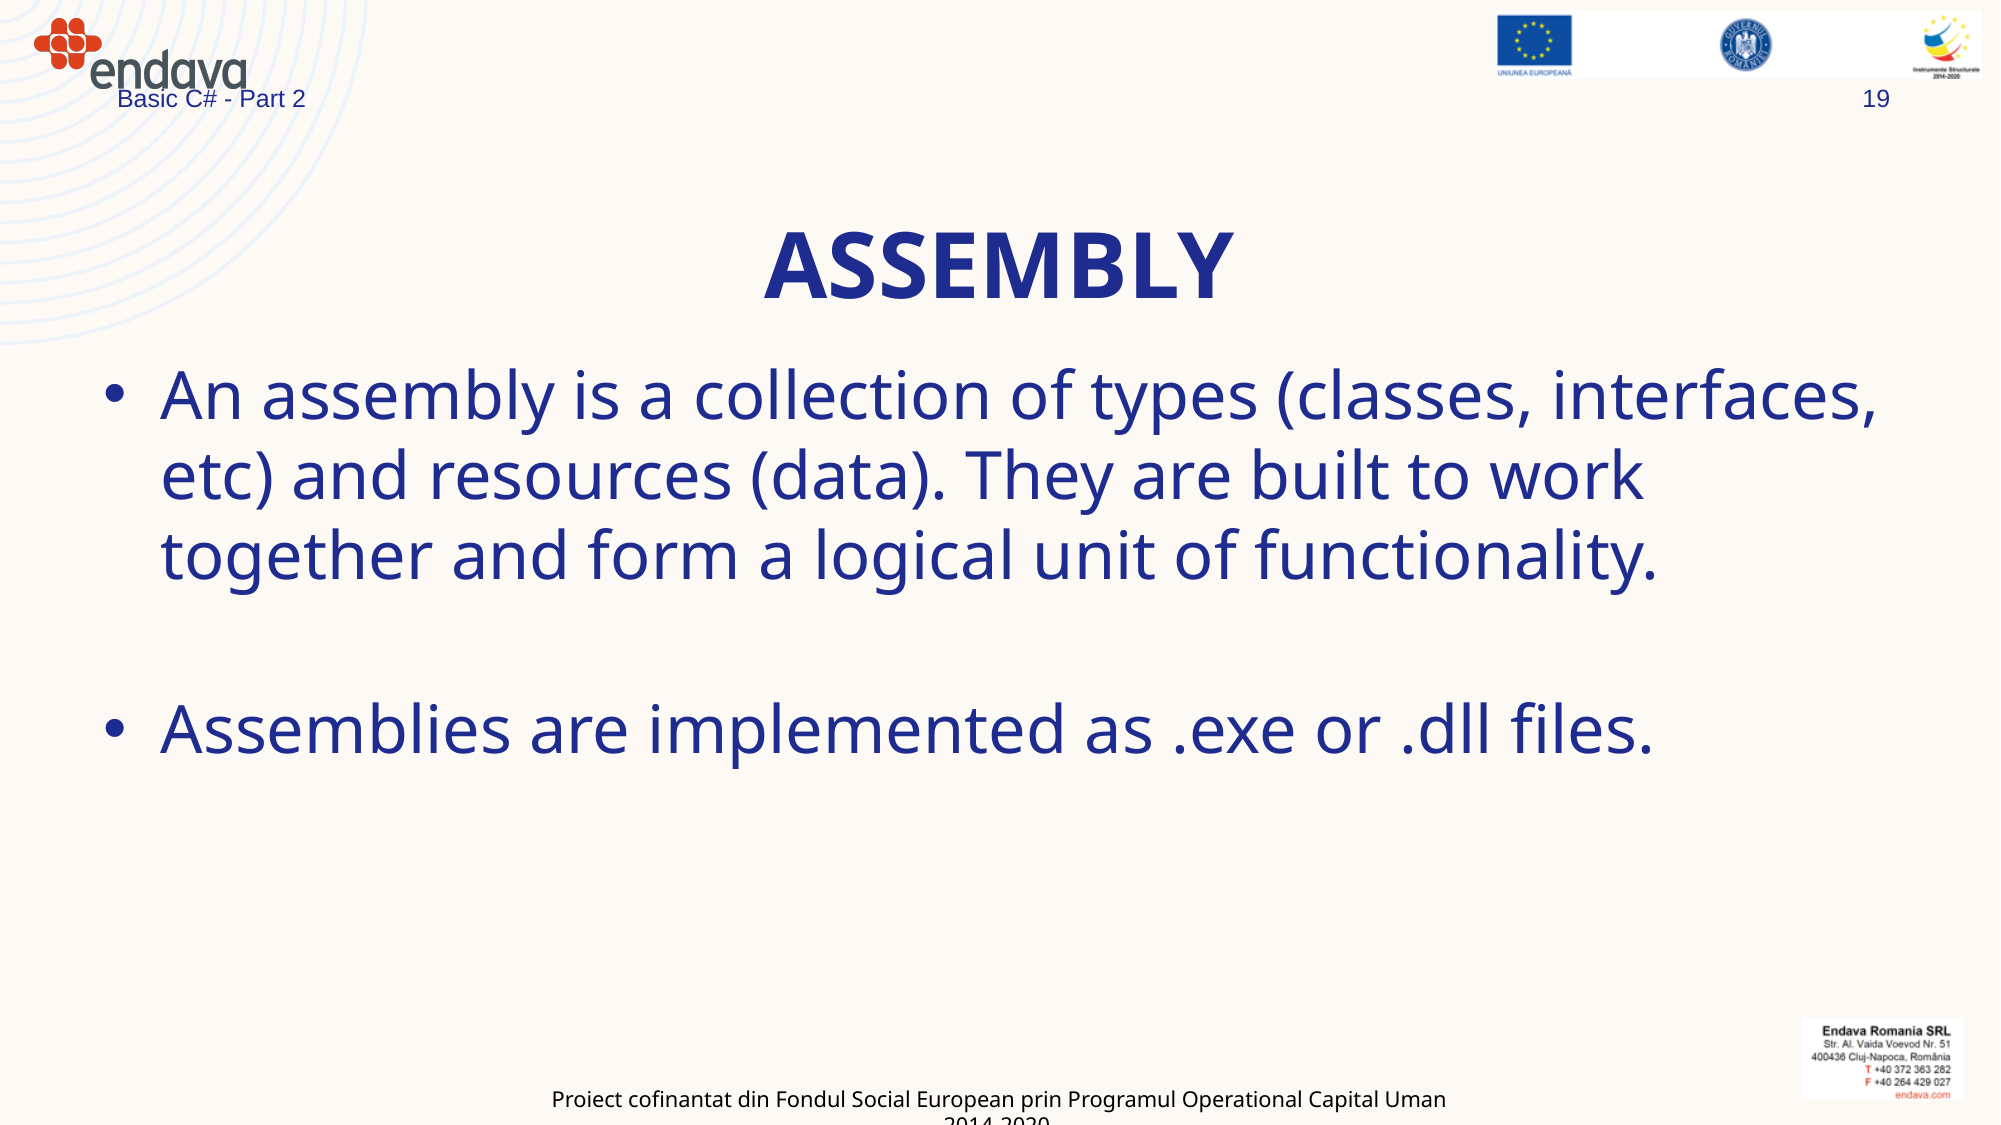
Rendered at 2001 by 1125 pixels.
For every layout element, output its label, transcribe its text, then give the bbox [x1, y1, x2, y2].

picture [34, 18, 246, 89]
list An assembly is a collection of types (classes, interfaces, etc) and resources (data). They are built to work together and form a logical unit of functionality. Assemblies are implemented as .exe or .dll files. [88, 345, 1913, 1073]
slide_number 19 [1795, 79, 1958, 120]
picture [1801, 1017, 1964, 1100]
footer Basic C# - Part 2 [101, 75, 627, 120]
text_box Proiect cofinantat din Fondul Social European prin Programul Operational Capital Uman 2014-2020 [519, 1078, 1481, 1125]
picture [1497, 11, 1982, 79]
title ASSEMBLY [124, 199, 1875, 326]
